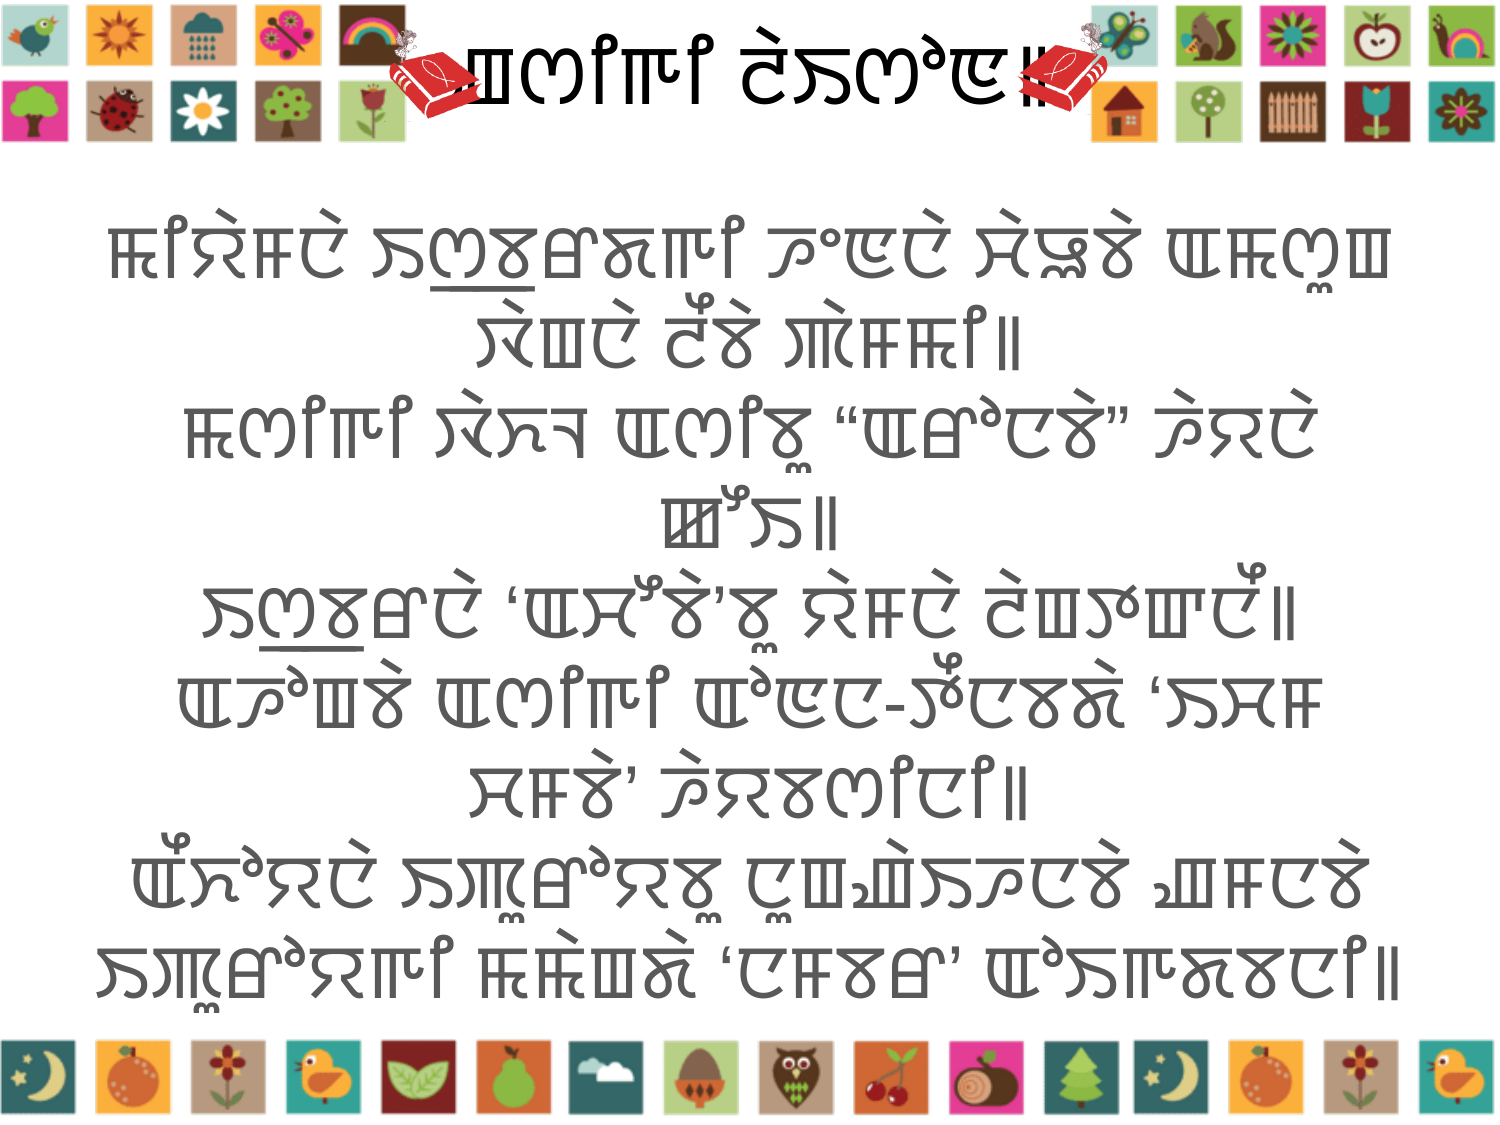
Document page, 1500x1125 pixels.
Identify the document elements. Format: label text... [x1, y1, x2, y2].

text_box ꯉꯁꯤꯒꯤ ꯂꯥꯏꯁꯣꯟ꯫ [513, 13, 1078, 129]
picture [0, 3, 514, 150]
text_box ꯃꯤꯌꯥꯝꯅꯥ ꯏꯁ꯭ꯕꯔꯗꯒꯤ ꯍꯦꯟꯅꯥ ꯆꯥꯎꯕꯥ ꯑꯃꯁꯨꯡ ꯋꯥꯡꯅꯥ ꯂꯩꯕꯥ ꯄꯥꯝꯃꯤ꯫ ꯃꯁꯤꯒꯤ ꯋꯥꯈꯜ ꯑꯁꯤꯕꯨ “ꯑꯔꯣꯅꯕꯥ” ꯍꯥꯌꯅꯥ ꯀꯧꯏ꯫ ꯏꯁ꯭ꯕꯔꯅꯥ ‘ꯑꯆꯧꯕꯥ’ꯕꯨ ꯌꯥꯝꯅꯥ ꯂꯥꯡꯇꯛꯅꯩ꯫ ꯑꯍꯣꯡꯕꯥ ꯑꯁꯤꯒꯤ ꯑꯣꯟꯅ-ꯇꯩꯅꯕꯗꯥ ‘ꯏꯆꯝ ꯆꯝꯕꯥ’ ꯍꯥꯌꯕꯁꯤꯅꯤ꯫ ꯑꯩꯈꯣꯌꯅꯥ ꯏꯄꯨꯔꯣꯌꯕꯨ ꯅꯨꯡꯉꯥꯏꯍꯅꯕꯥ ꯉꯝꯅꯕꯥ ꯏꯄꯨꯔꯣꯌꯒꯤ ꯃꯃꯥꯡꯗꯥ ‘ꯅꯝꯕꯔ’ ꯑꯣꯏꯒꯗꯕꯅꯤ꯫ [76, 196, 1424, 1021]
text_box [0, 1028, 1500, 1118]
picture [985, 3, 1500, 150]
